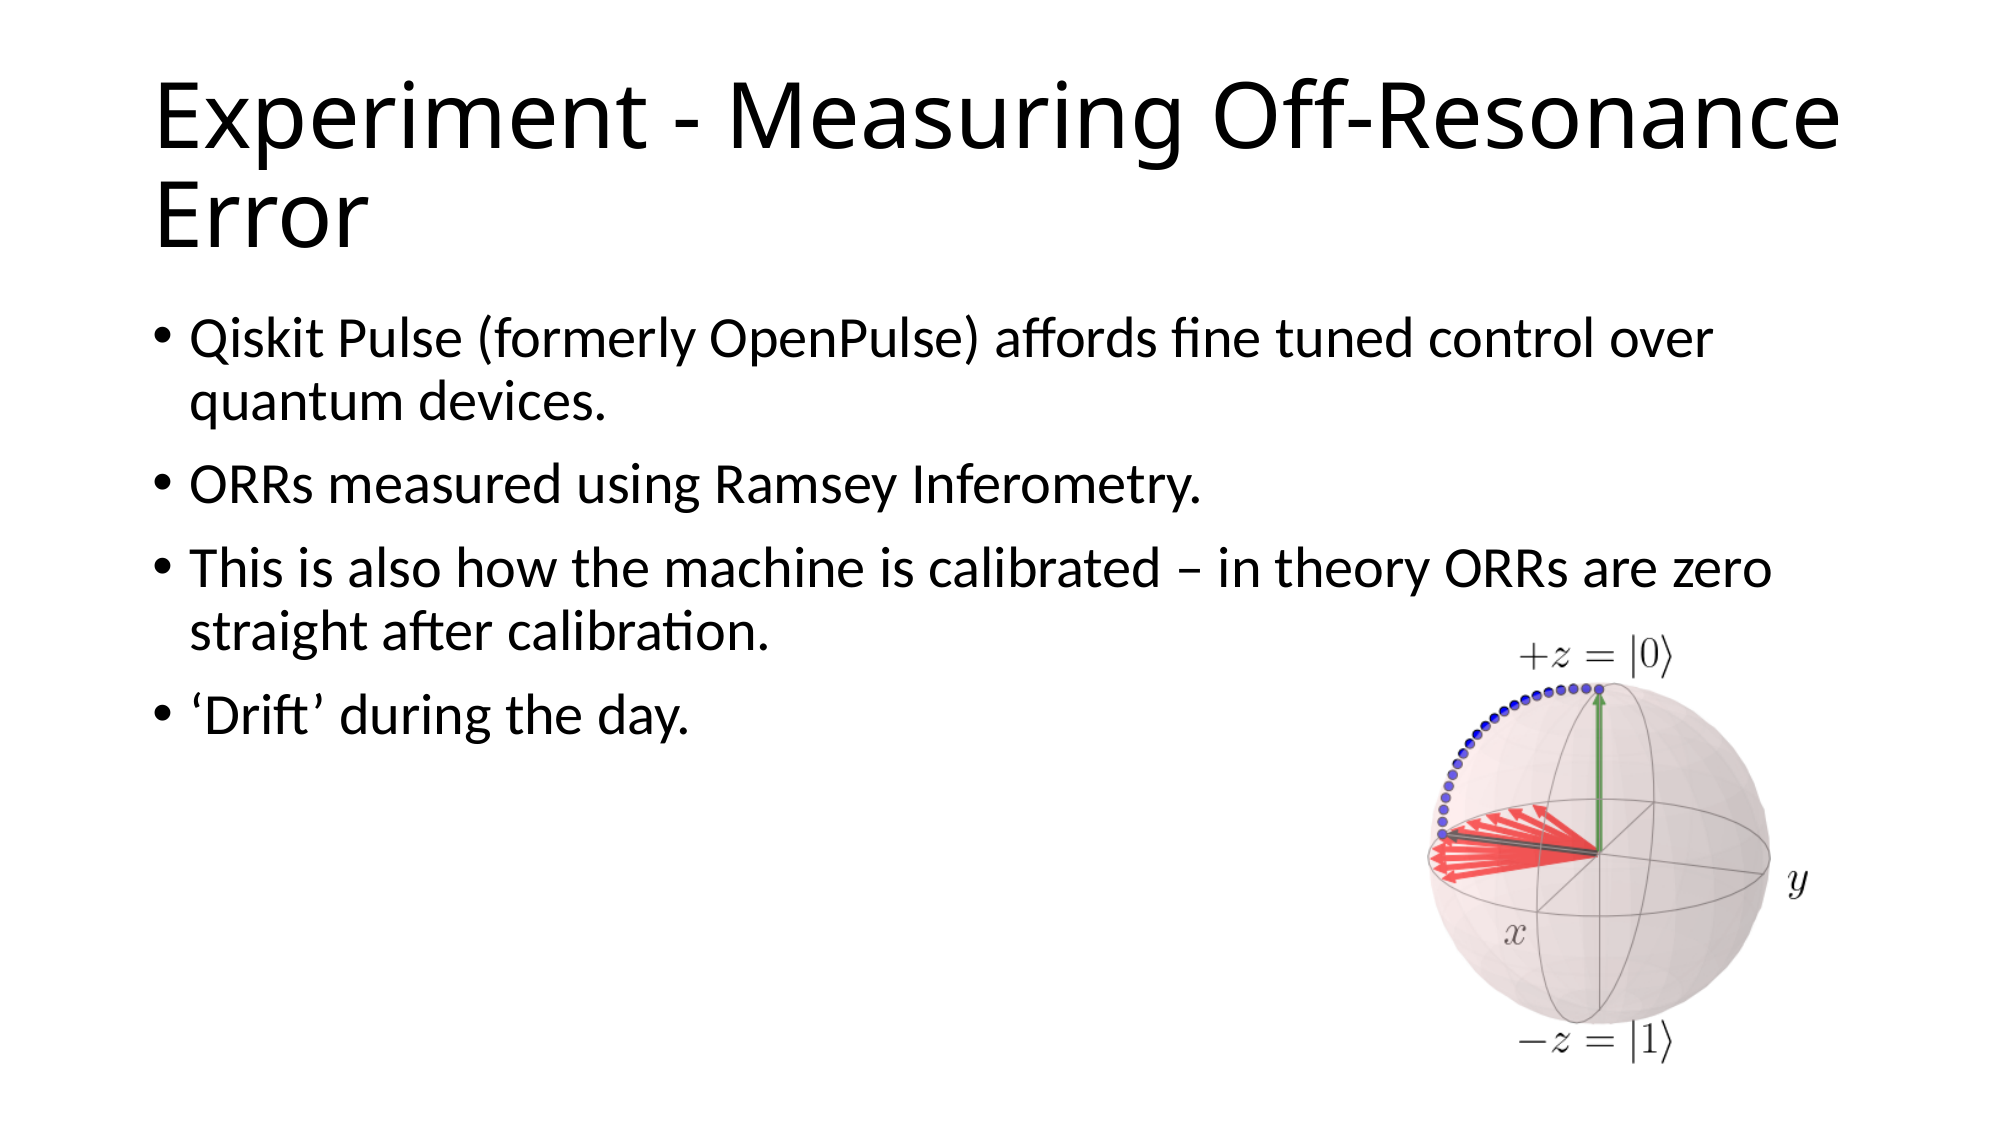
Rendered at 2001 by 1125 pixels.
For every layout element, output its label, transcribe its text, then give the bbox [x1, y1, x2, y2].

list Qiskit Pulse (formerly OpenPulse) affords fine tuned control over quantum devices. ORRs measured using Ramsey Inferometry. This is also how the machine is calibrated – in theory ORRs are zero straight after calibration. ‘Drift’ during the day. [137, 299, 1863, 1014]
title Experiment - Measuring Off-Resonance Error [137, 59, 1863, 278]
picture [1322, 611, 1863, 1125]
